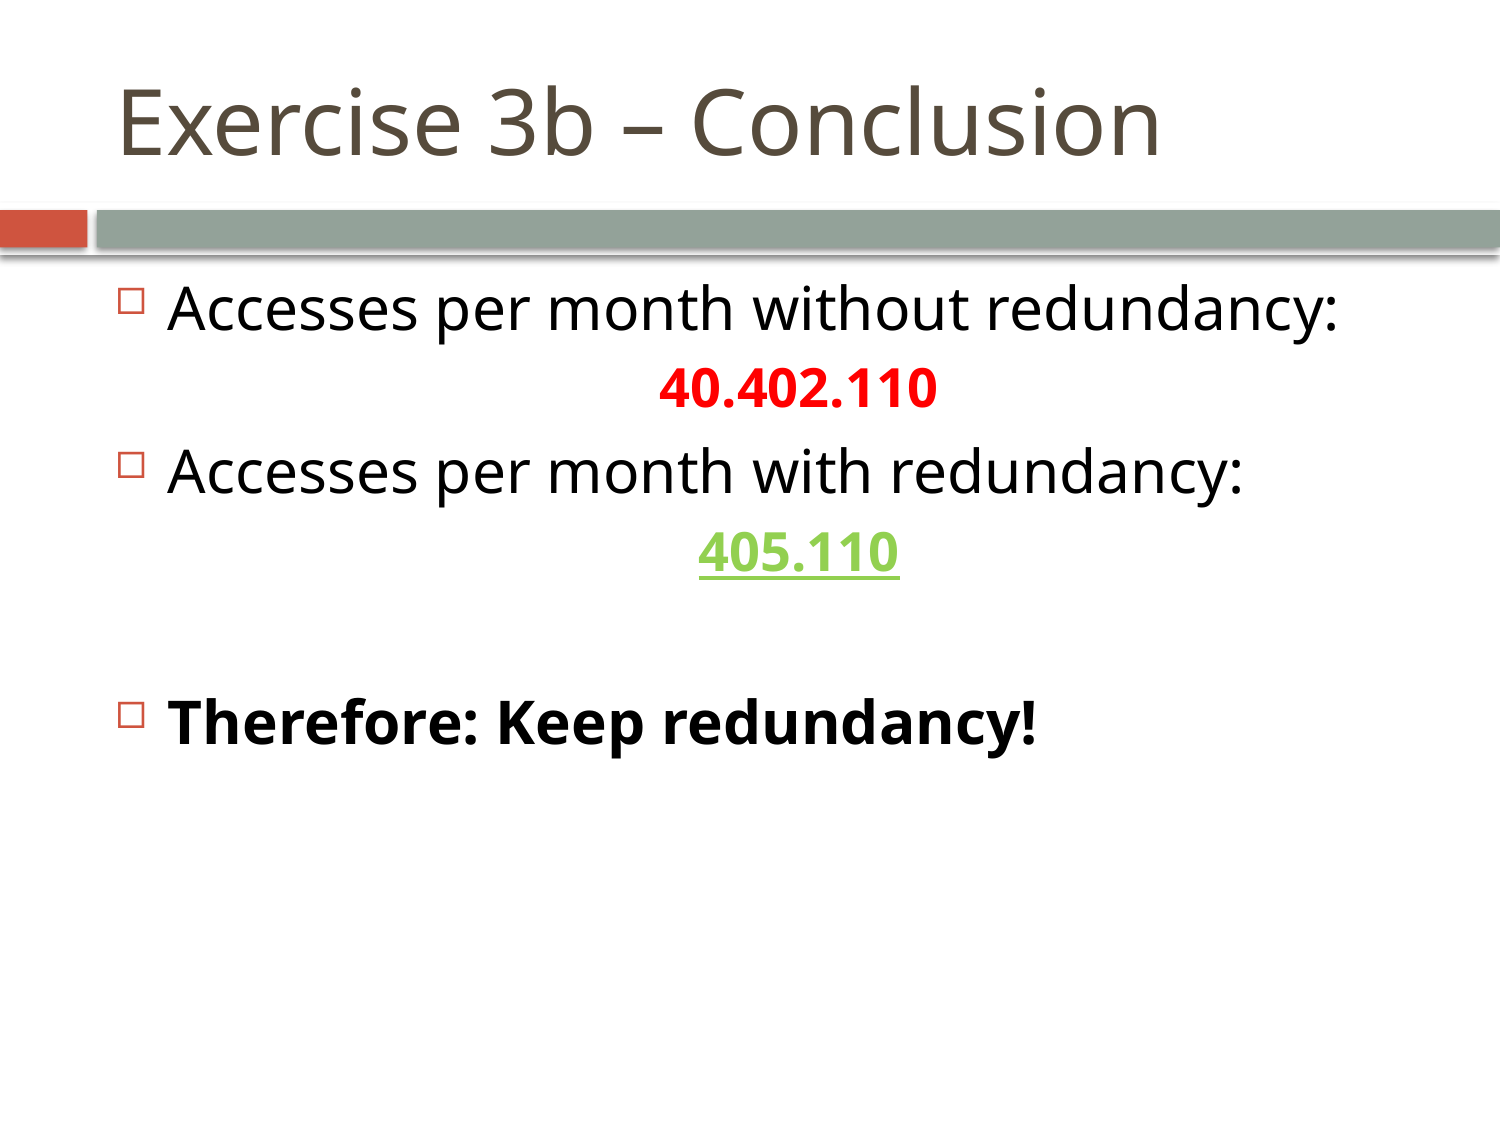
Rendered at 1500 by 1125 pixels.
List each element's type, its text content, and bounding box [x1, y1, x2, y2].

list Accesses per month without redundancy: 40.402.110 Accesses per month with redundancy: 405.110 Therefore: Keep redundancy! [100, 262, 1438, 1000]
title Exercise 3b – Conclusion [100, 37, 1438, 200]
